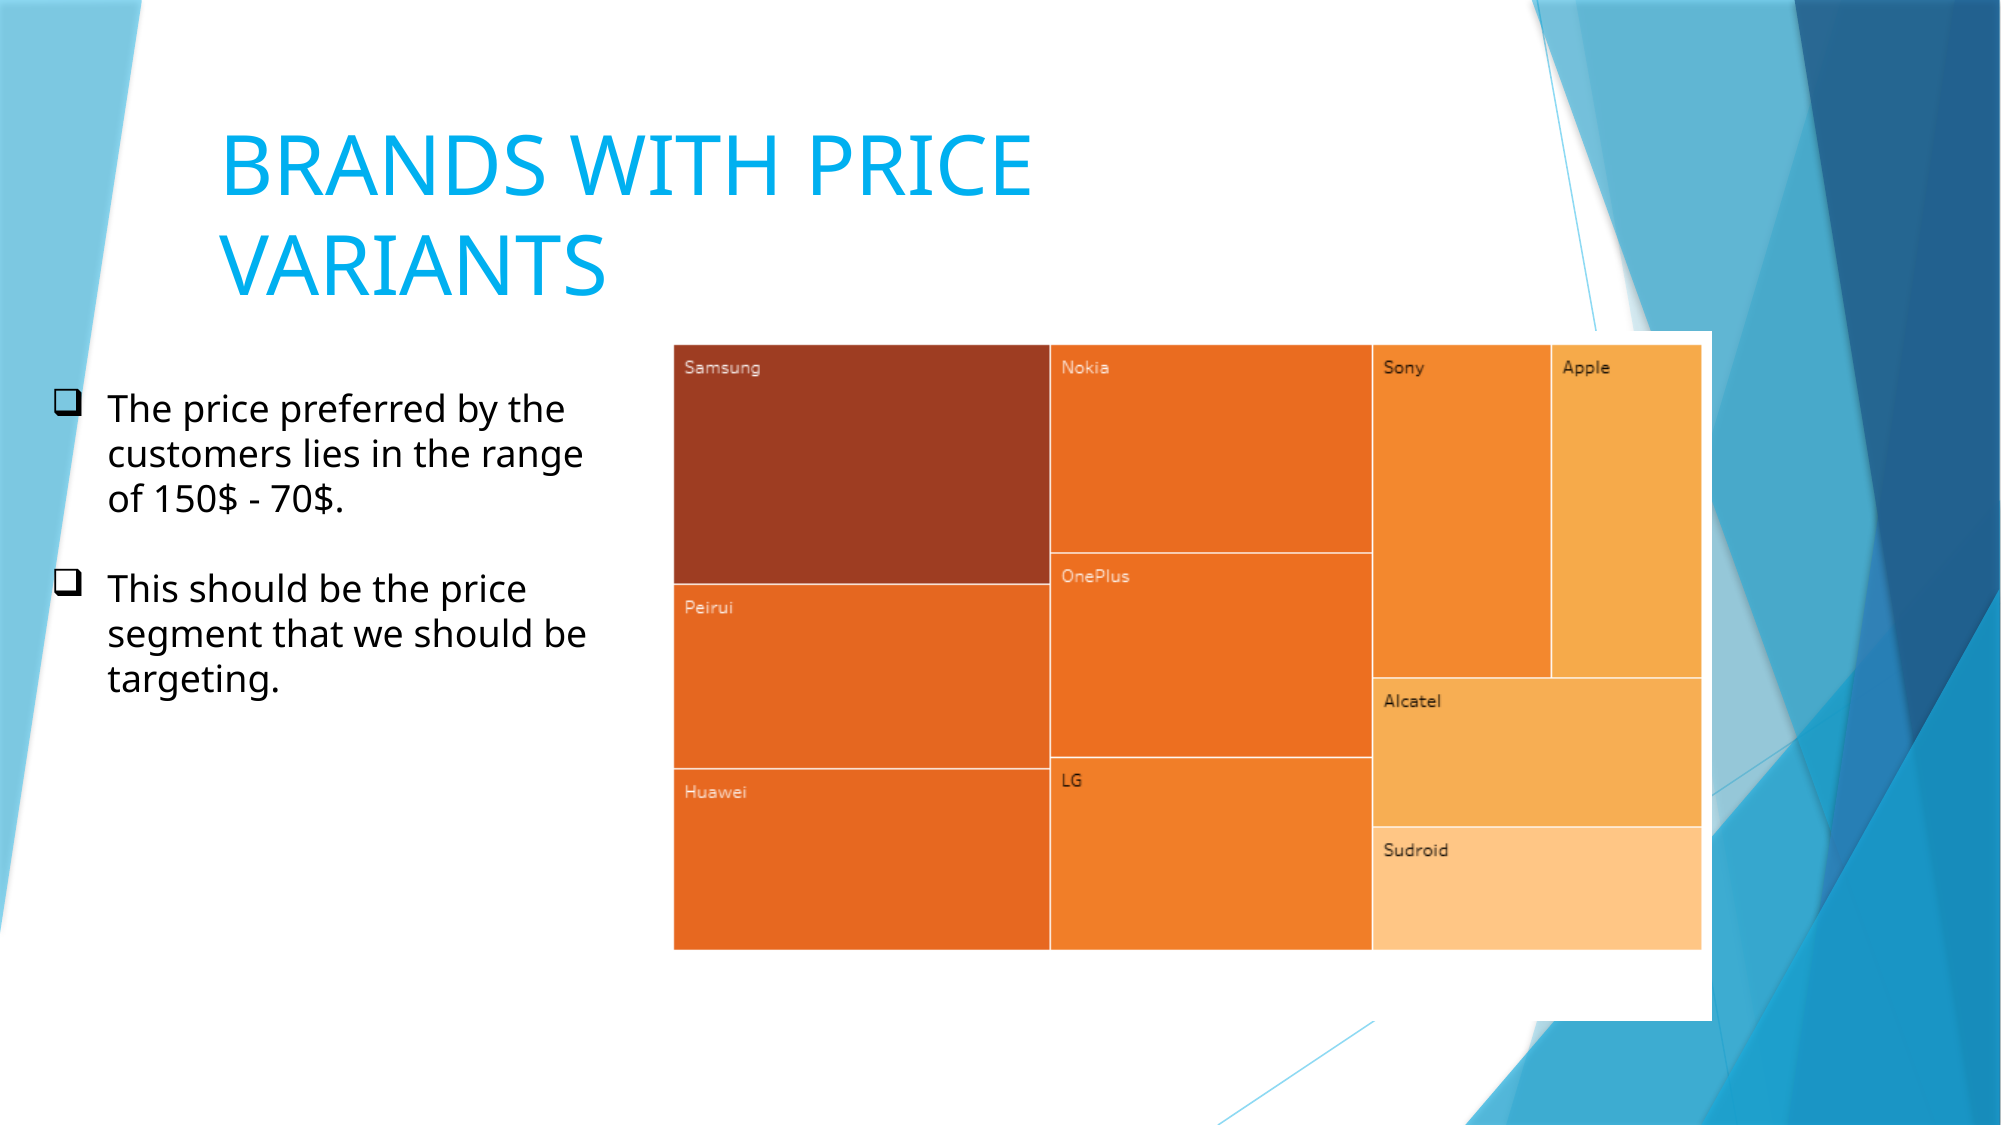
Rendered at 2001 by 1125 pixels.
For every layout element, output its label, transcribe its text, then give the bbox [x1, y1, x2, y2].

picture [657, 330, 1713, 1021]
text_box The price preferred by the customers lies in the range of 150$ - 70$. This should be the price segment that we should be targeting. [36, 378, 628, 708]
text_box BRANDS WITH PRICE VARIANTS [205, 104, 1453, 320]
